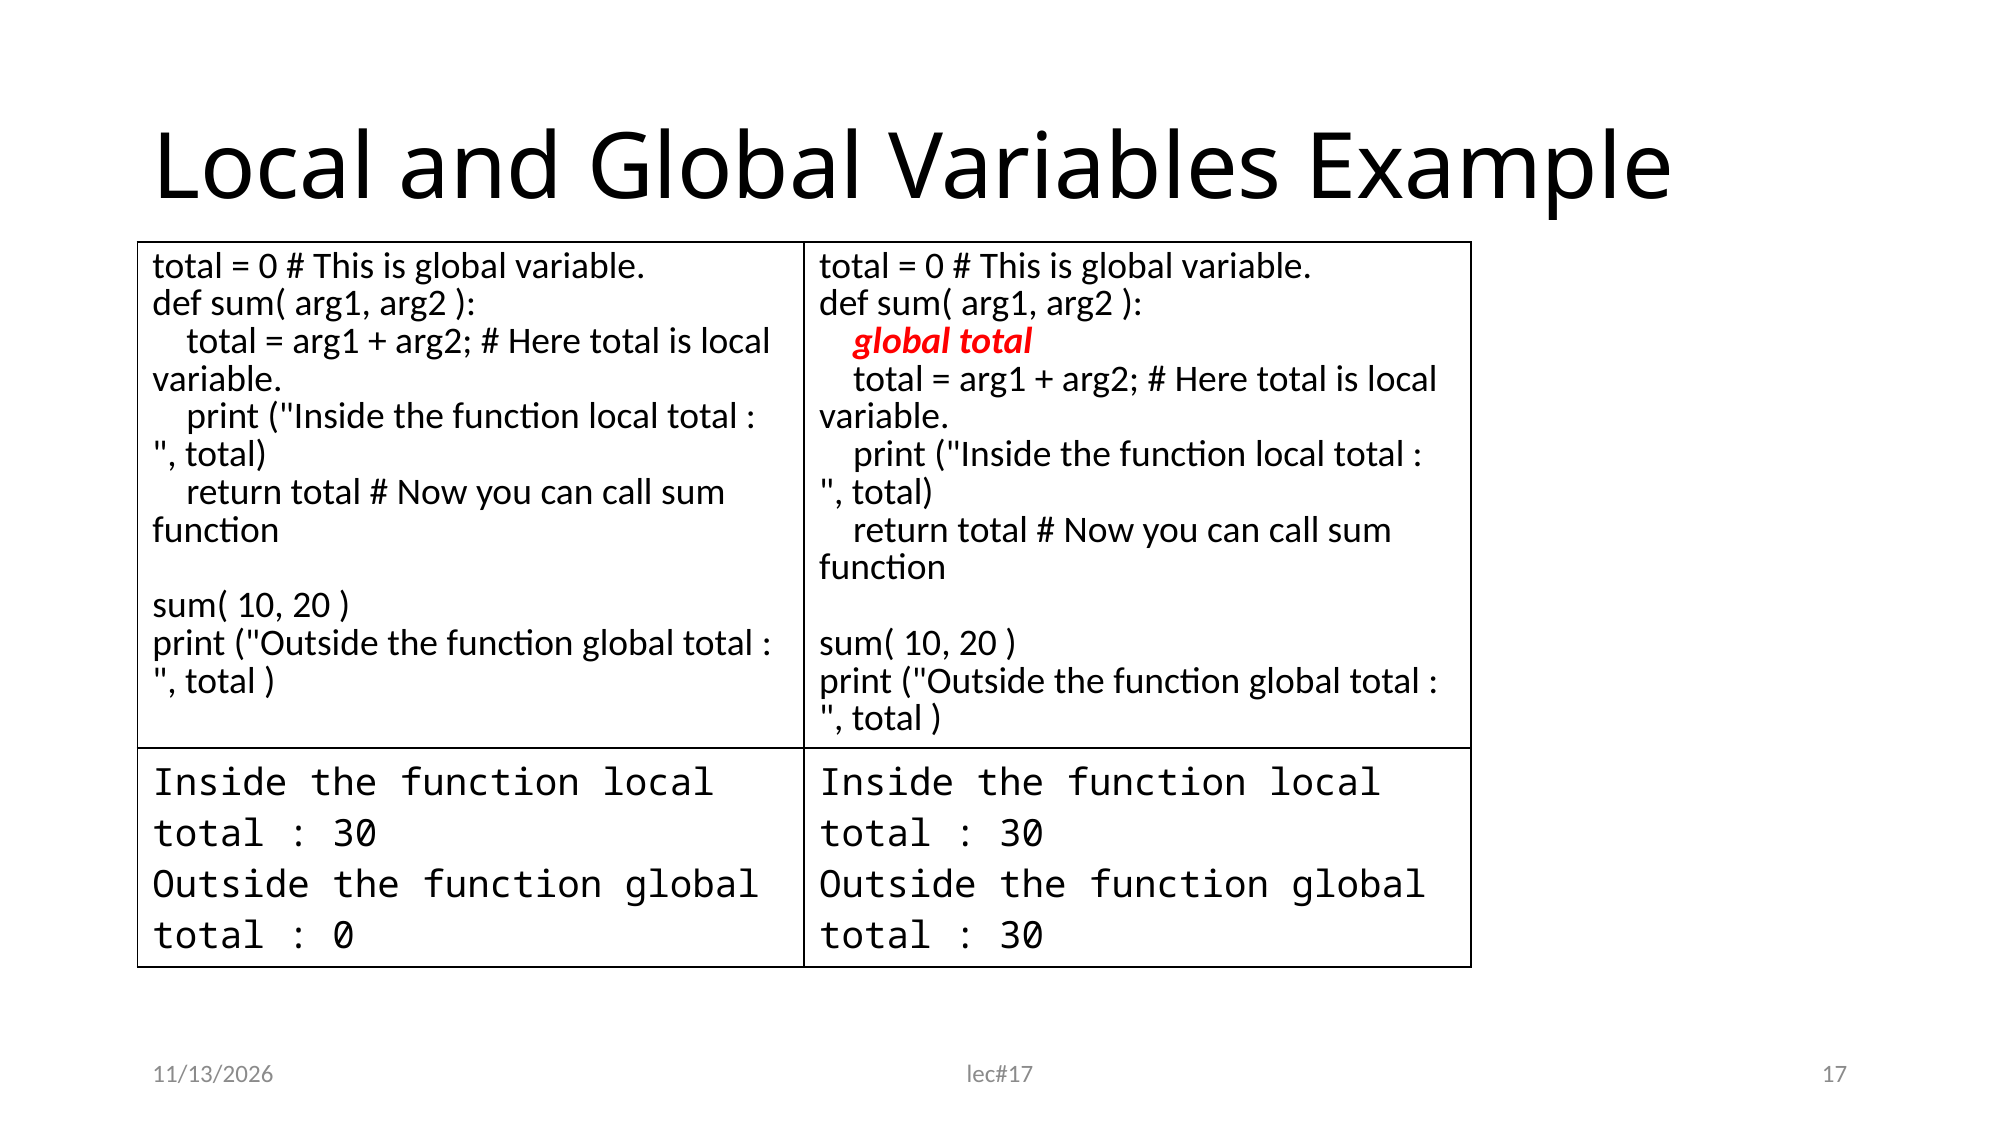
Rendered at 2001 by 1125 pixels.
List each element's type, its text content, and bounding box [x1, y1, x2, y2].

title Local and Global Variables Example [137, 59, 1863, 278]
table_cell Inside the function local total : 30 Outside the function global total : 30 [805, 749, 1470, 966]
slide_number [137, 1042, 588, 1103]
footer lec#17 [662, 1042, 1338, 1103]
slide_number 17 [1412, 1042, 1863, 1103]
table_cell Inside the function local total : 30 Outside the function global total : 0 [138, 749, 803, 966]
table_header total = 0 # This is global variable. def sum( arg1, arg2 ): total = arg1 + arg2; # Here total is local variable. print ("Inside the function local total : ", total) return total # Now you can call sum function sum( 10, 20 ) print ("Outside the function global total : ", total ) [138, 243, 803, 747]
table_header total = 0 # This is global variable. def sum( arg1, arg2 ): global total total = arg1 + arg2; # Here total is local variable. print ("Inside the function local total : ", total) return total # Now you can call sum function sum( 10, 20 ) print ("Outside the function global total : ", total ) [805, 243, 1470, 747]
